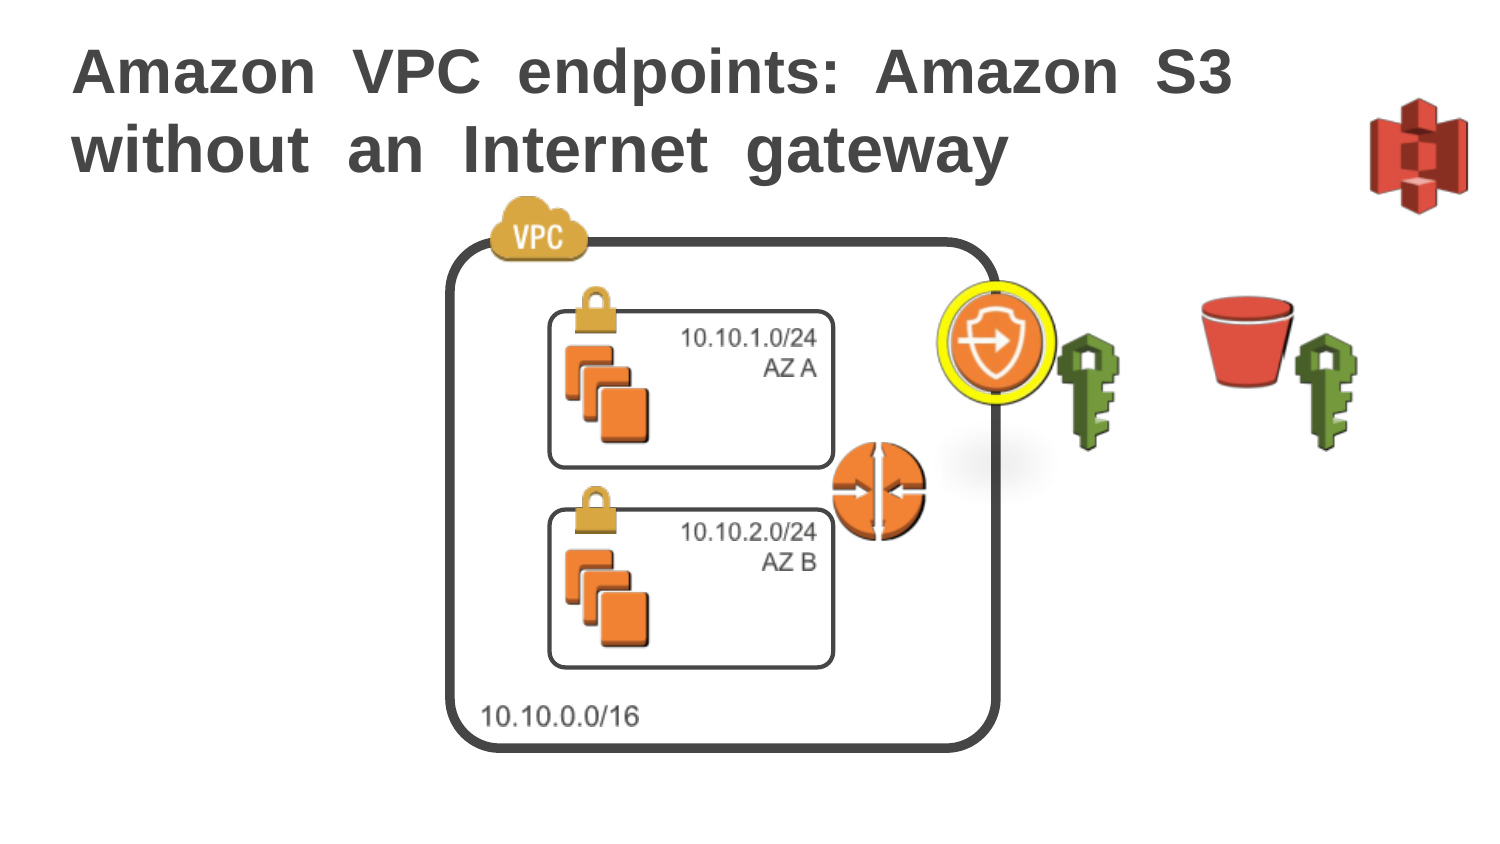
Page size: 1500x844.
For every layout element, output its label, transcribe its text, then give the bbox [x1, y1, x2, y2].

picture [680, 327, 817, 347]
text_box Amazon VPC endpoints: Amazon S3 without an Internet gateway [71, 30, 1236, 187]
text_box [622, 509, 834, 668]
picture [680, 280, 1148, 571]
picture [545, 285, 666, 457]
picture [1185, 282, 1386, 452]
picture [762, 358, 818, 377]
text_box [549, 311, 570, 330]
text_box [549, 509, 570, 533]
text_box [558, 311, 834, 468]
picture [480, 704, 639, 727]
picture [1358, 96, 1479, 218]
text_box [449, 241, 996, 749]
picture [545, 484, 666, 661]
picture [490, 195, 590, 264]
